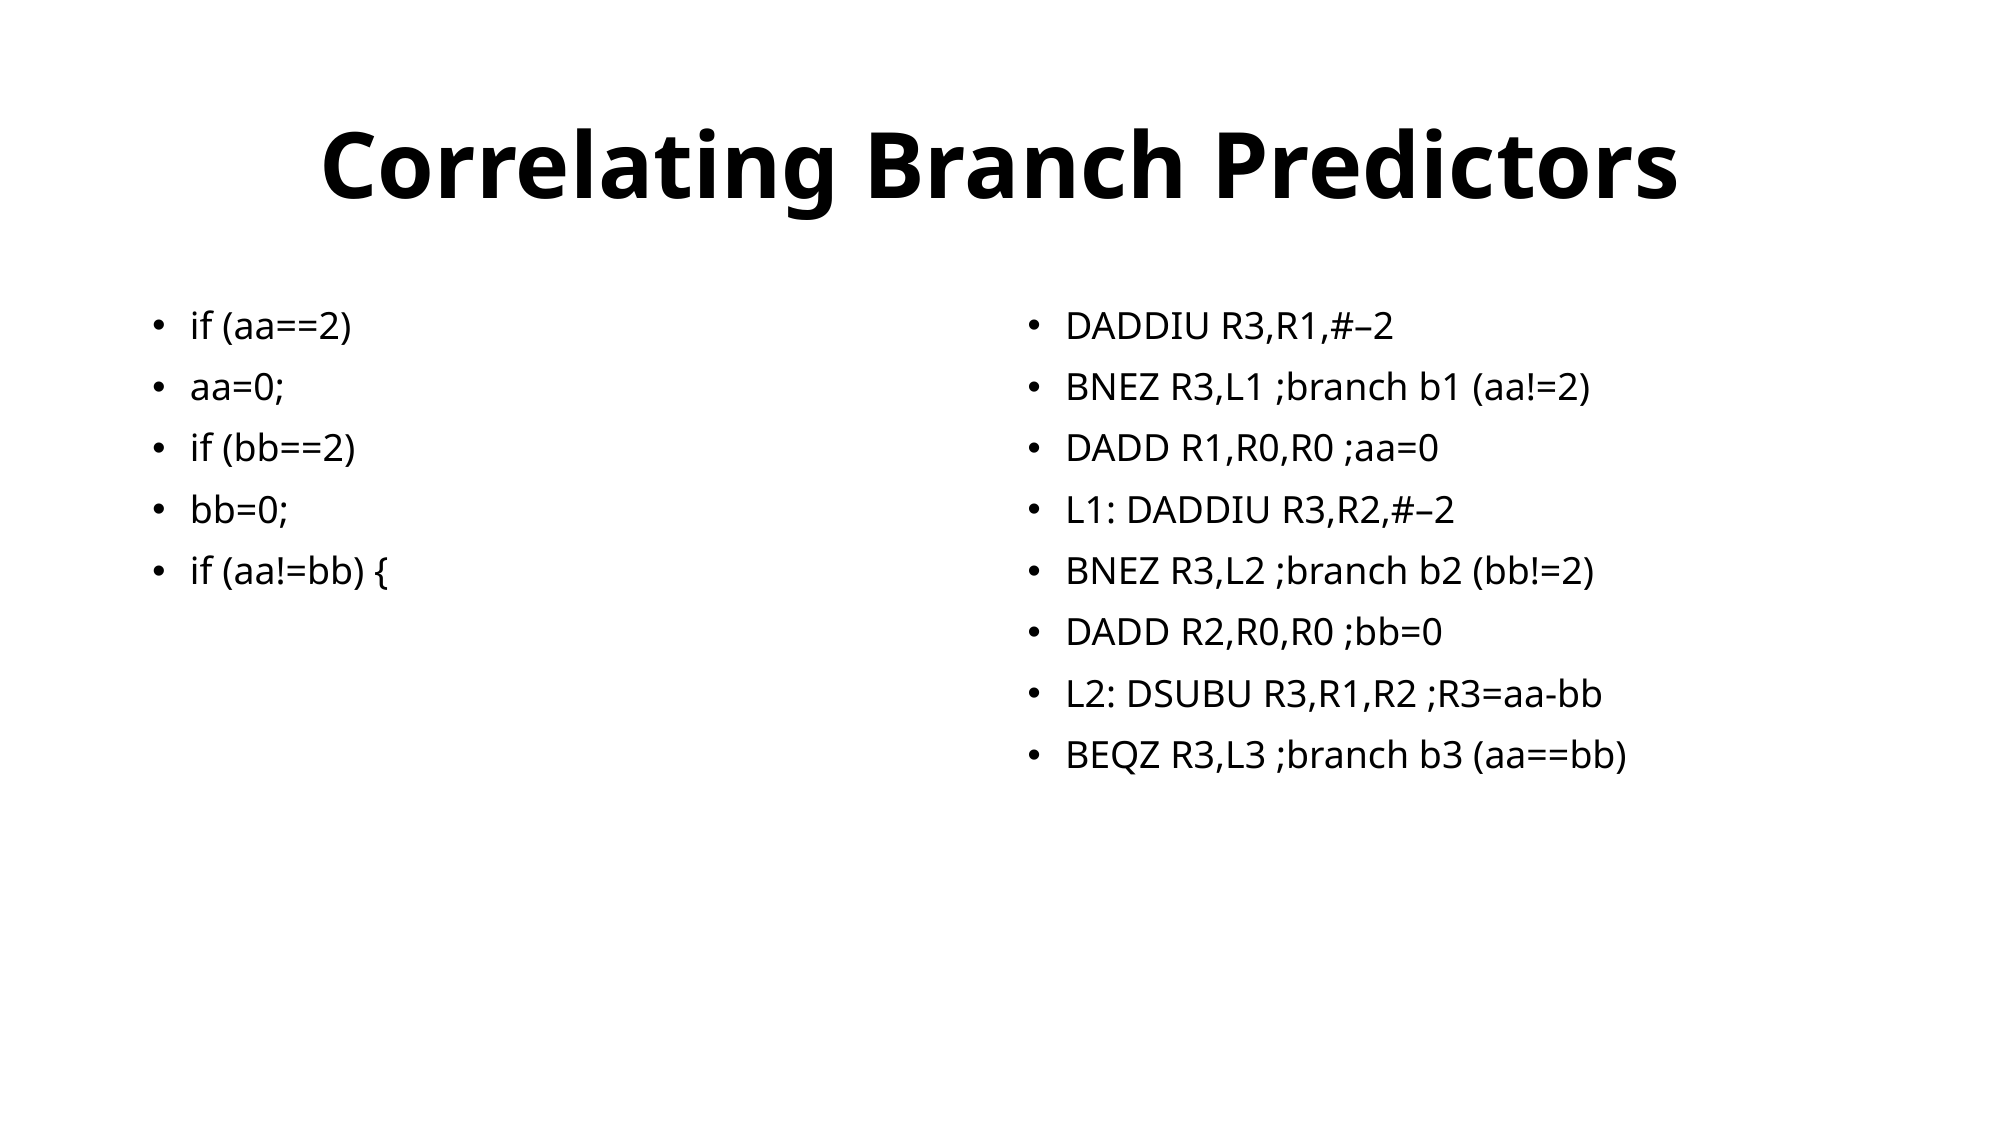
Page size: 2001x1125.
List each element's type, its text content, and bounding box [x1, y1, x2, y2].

title Correlating Branch Predictors [137, 59, 1863, 278]
list if (aa==2) aa=0; if (bb==2) bb=0; if (aa!=bb) { [137, 299, 988, 1014]
list DADDIU R3,R1,#–2 BNEZ R3,L1 ;branch b1 (aa!=2) DADD R1,R0,R0 ;aa=0 L1: DADDIU R3,R2,#–2 BNEZ R3,L2 ;branch b2 (bb!=2) DADD R2,R0,R0 ;bb=0 L2: DSUBU R3,R1,R2 ;R3=aa-bb BEQZ R3,L3 ;branch b3 (aa==bb) [1012, 299, 1863, 1014]
